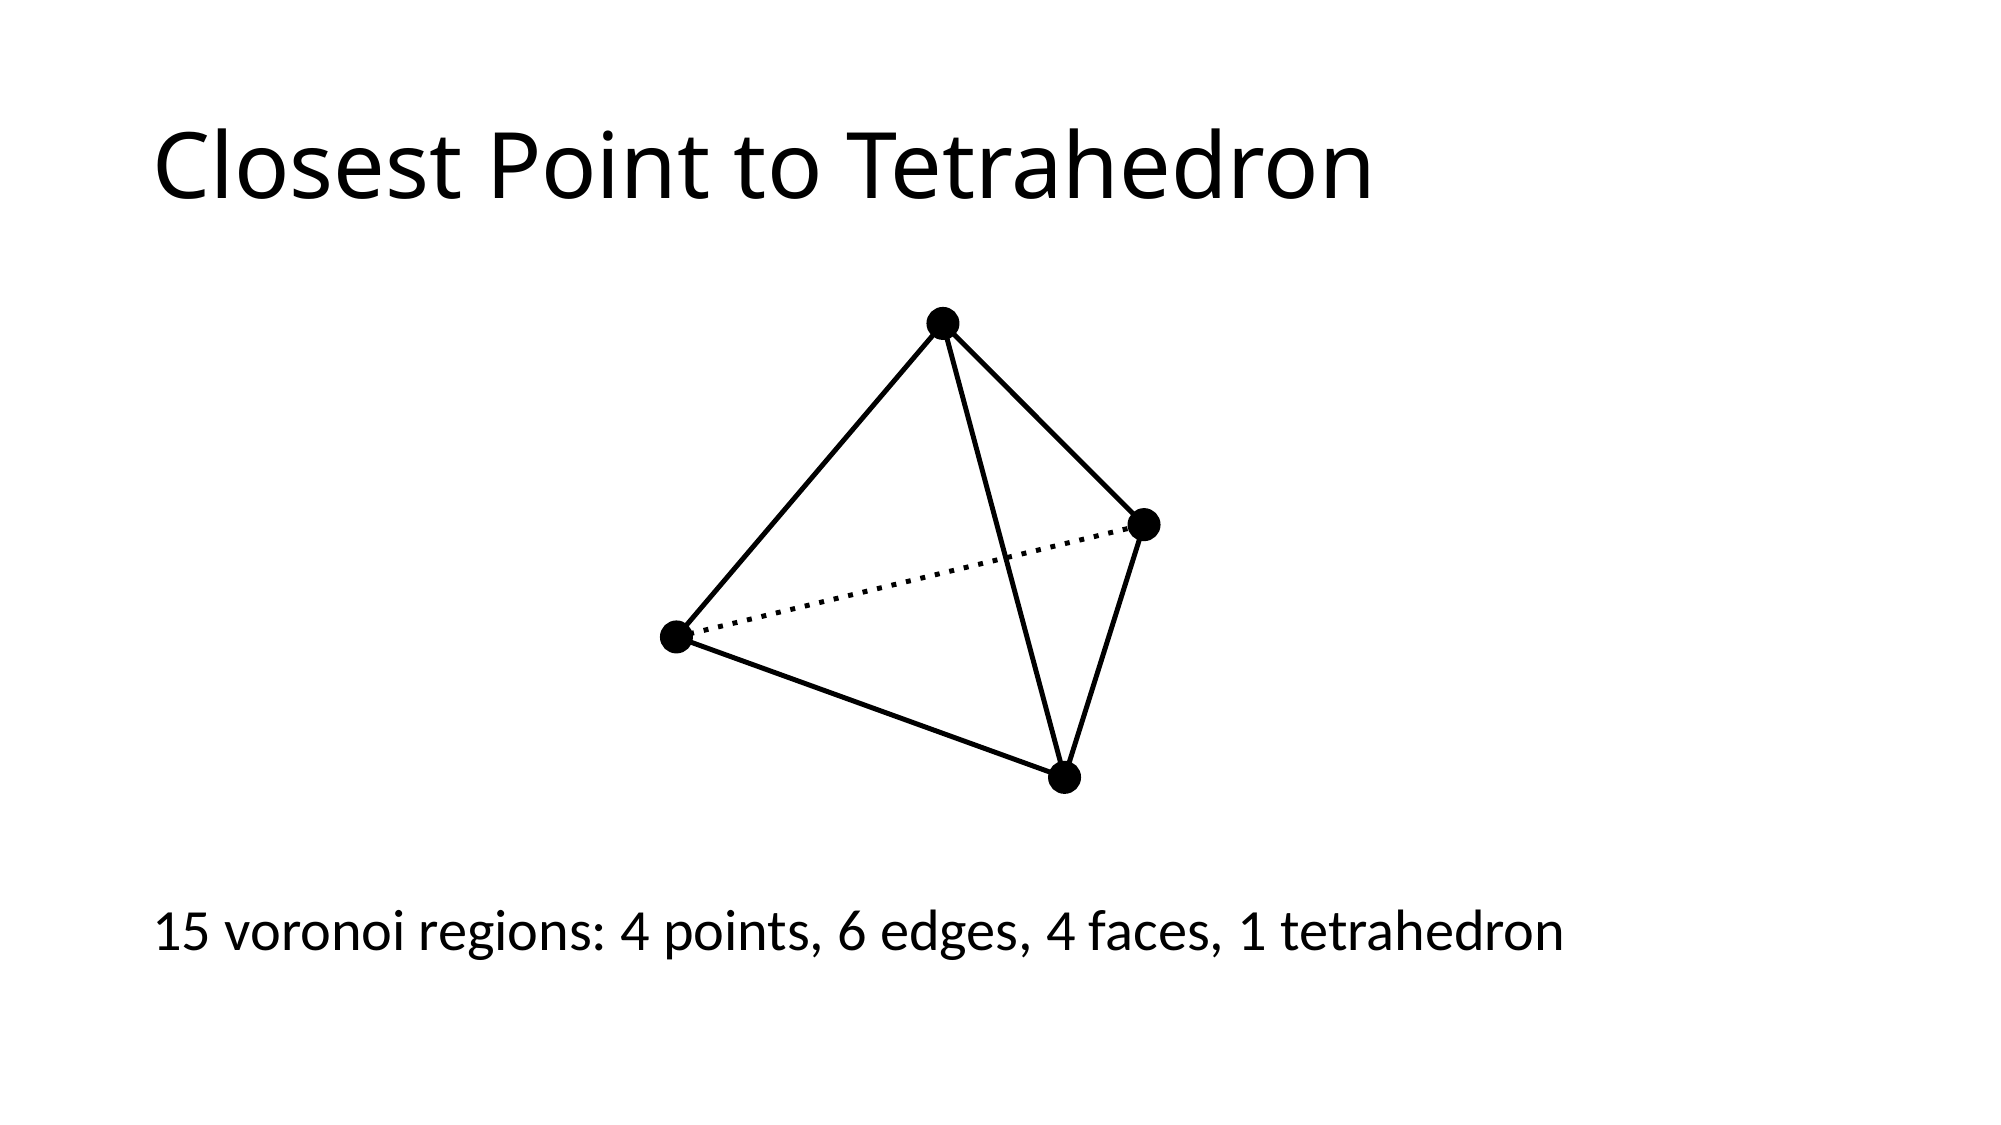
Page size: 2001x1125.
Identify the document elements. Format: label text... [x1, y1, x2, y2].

picture [652, 299, 1163, 795]
list 15 voronoi regions: 4 points, 6 edges, 4 faces, 1 tetrahedron [137, 299, 1863, 1014]
title Closest Point to Tetrahedron [137, 59, 1863, 278]
